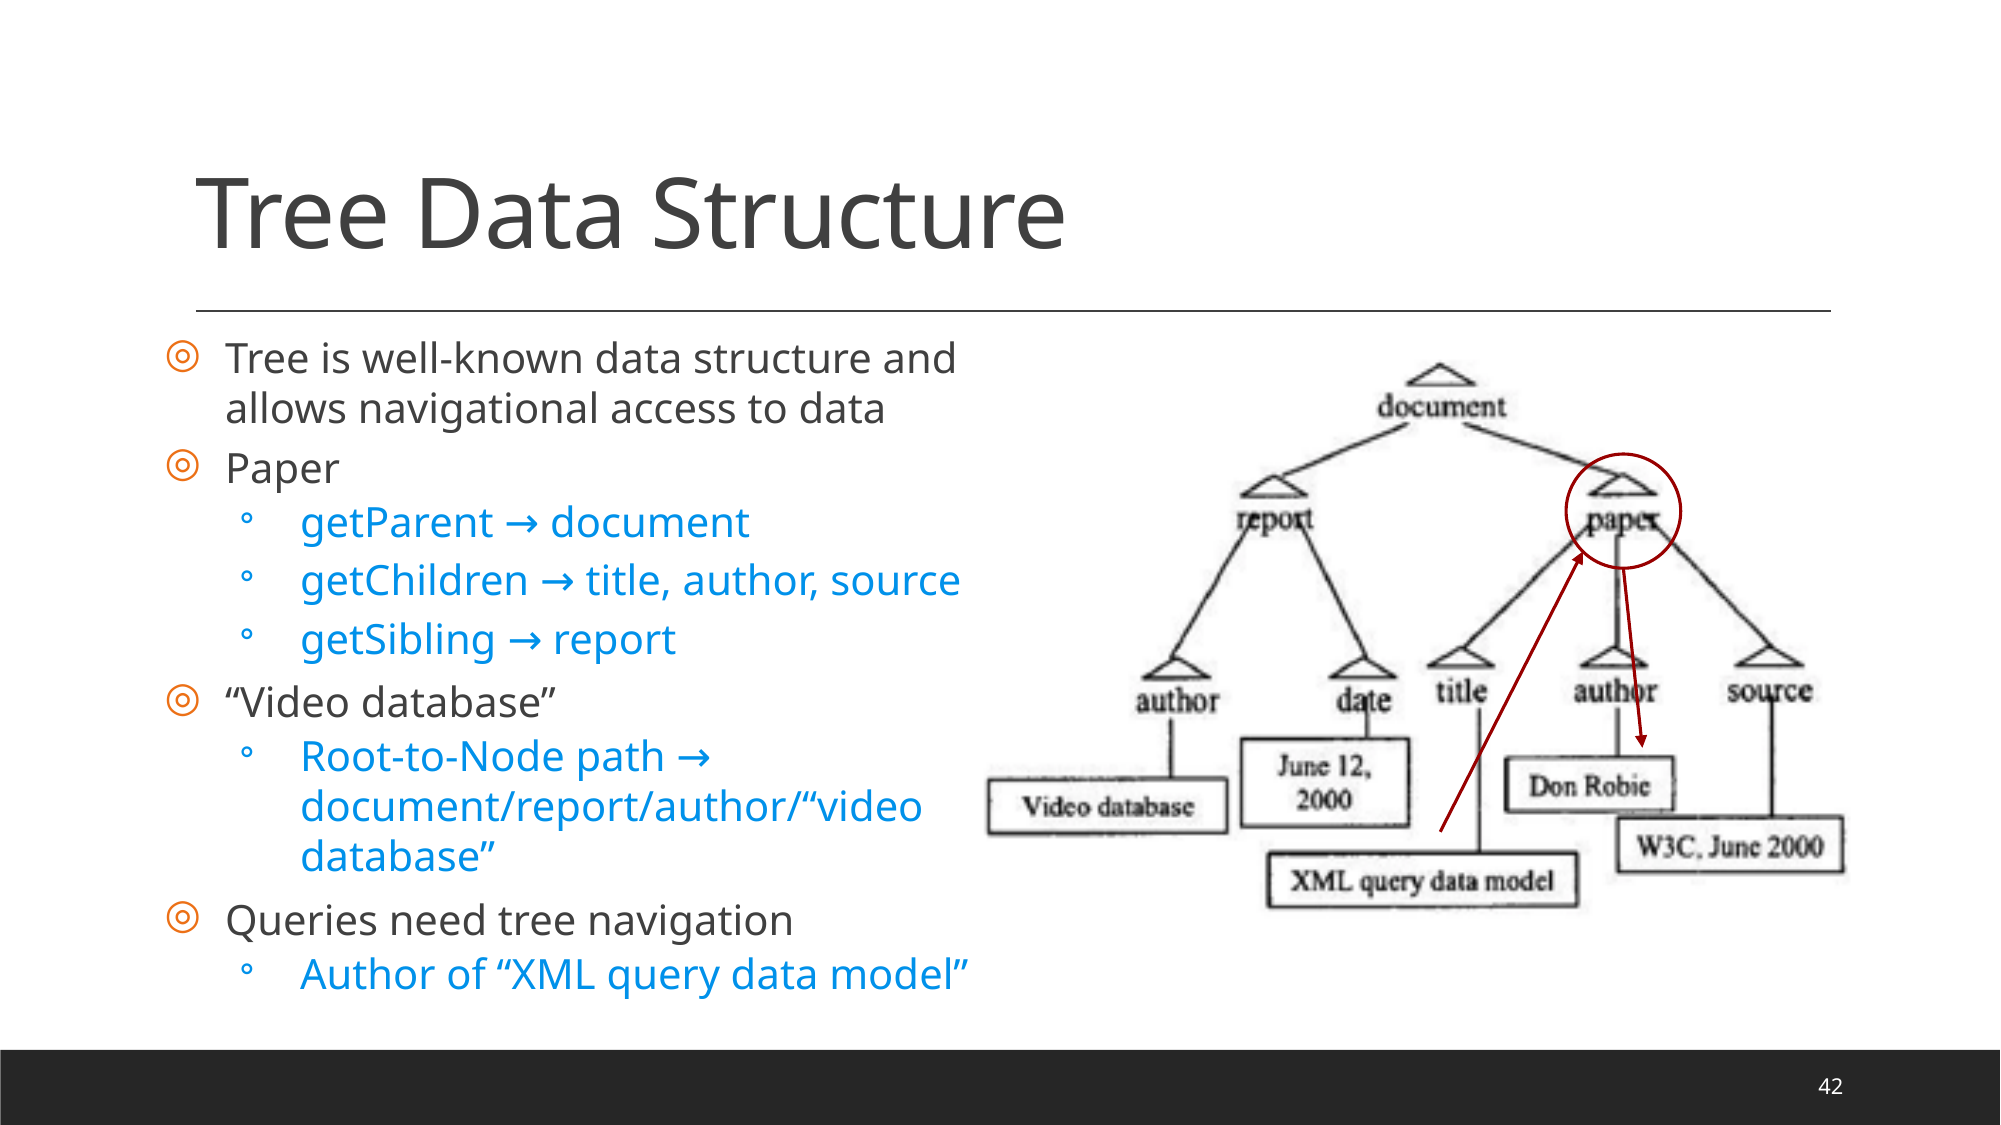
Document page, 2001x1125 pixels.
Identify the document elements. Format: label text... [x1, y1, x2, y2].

list Tree is well-known data structure and allows navigational access to data Paper getParent → document getChildren → title, author, source getSibling → report “Video database” Root-to-Node path → document/report/author/“video database” Queries need tree navigation Author of “XML query data model” [135, 317, 1026, 1026]
slide_number 42 [1803, 1057, 1932, 1118]
title Tree Data Structure [180, 47, 1830, 285]
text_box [976, 316, 1920, 984]
